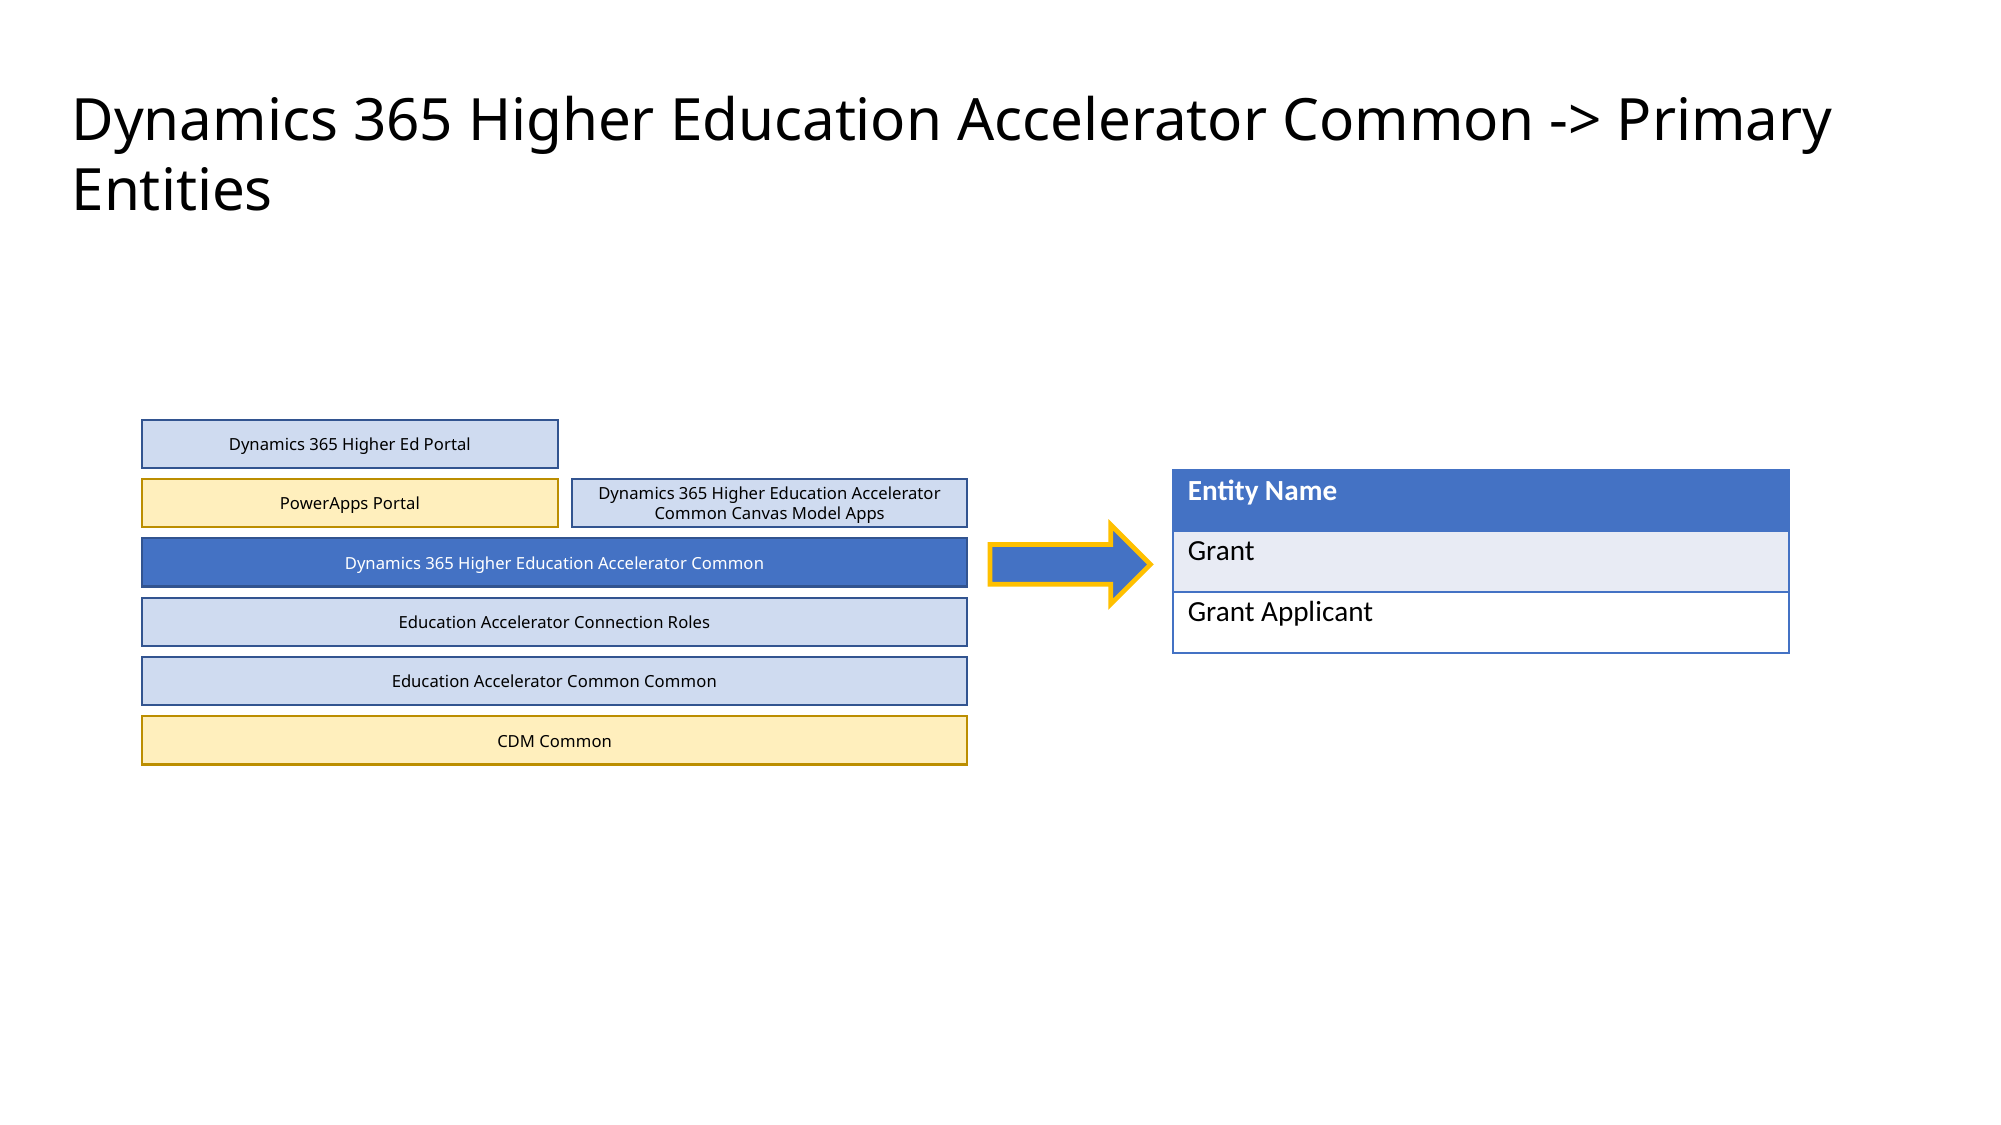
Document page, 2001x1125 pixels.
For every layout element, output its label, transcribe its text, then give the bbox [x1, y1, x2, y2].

text_box Dynamics 365 Higher Education Accelerator Common -> Primary Entities [57, 74, 1981, 230]
table_cell Grant [1174, 532, 1788, 591]
table_cell Grant Applicant [1174, 593, 1788, 652]
table_header Entity Name [1174, 471, 1788, 530]
text_box [988, 522, 1152, 607]
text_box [141, 419, 968, 765]
